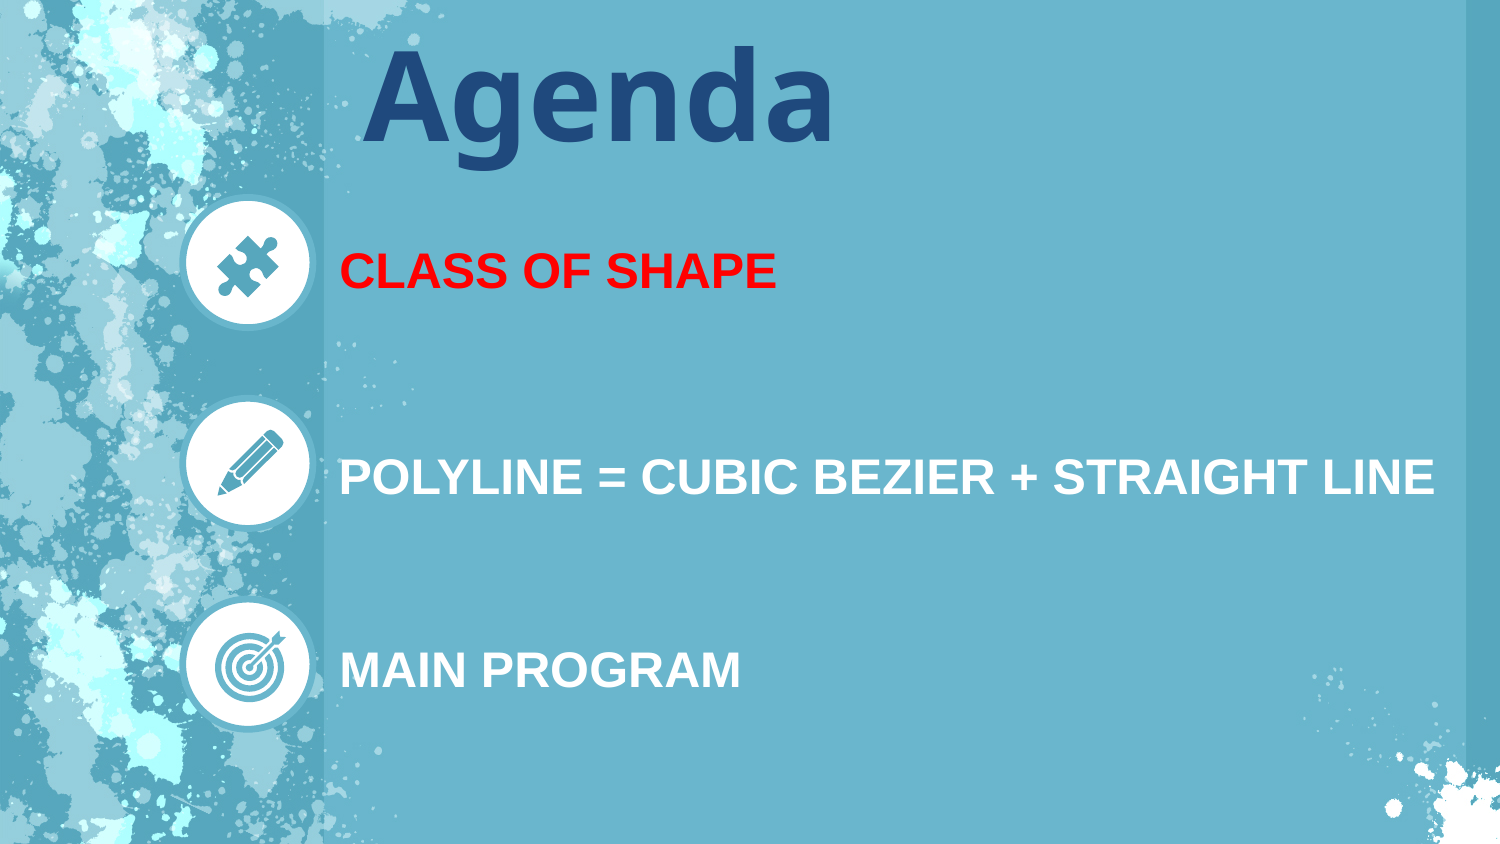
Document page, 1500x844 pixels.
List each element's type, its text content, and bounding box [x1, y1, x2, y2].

text_box [212, 628, 289, 705]
text_box [215, 427, 286, 498]
picture [0, 0, 1500, 844]
text_box Agenda [348, 43, 963, 139]
text_box [214, 233, 281, 300]
text_box [180, 596, 316, 732]
text_box [180, 195, 316, 330]
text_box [324, 630, 1282, 744]
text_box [324, 230, 1285, 344]
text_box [323, 437, 1500, 574]
text_box [180, 396, 316, 531]
